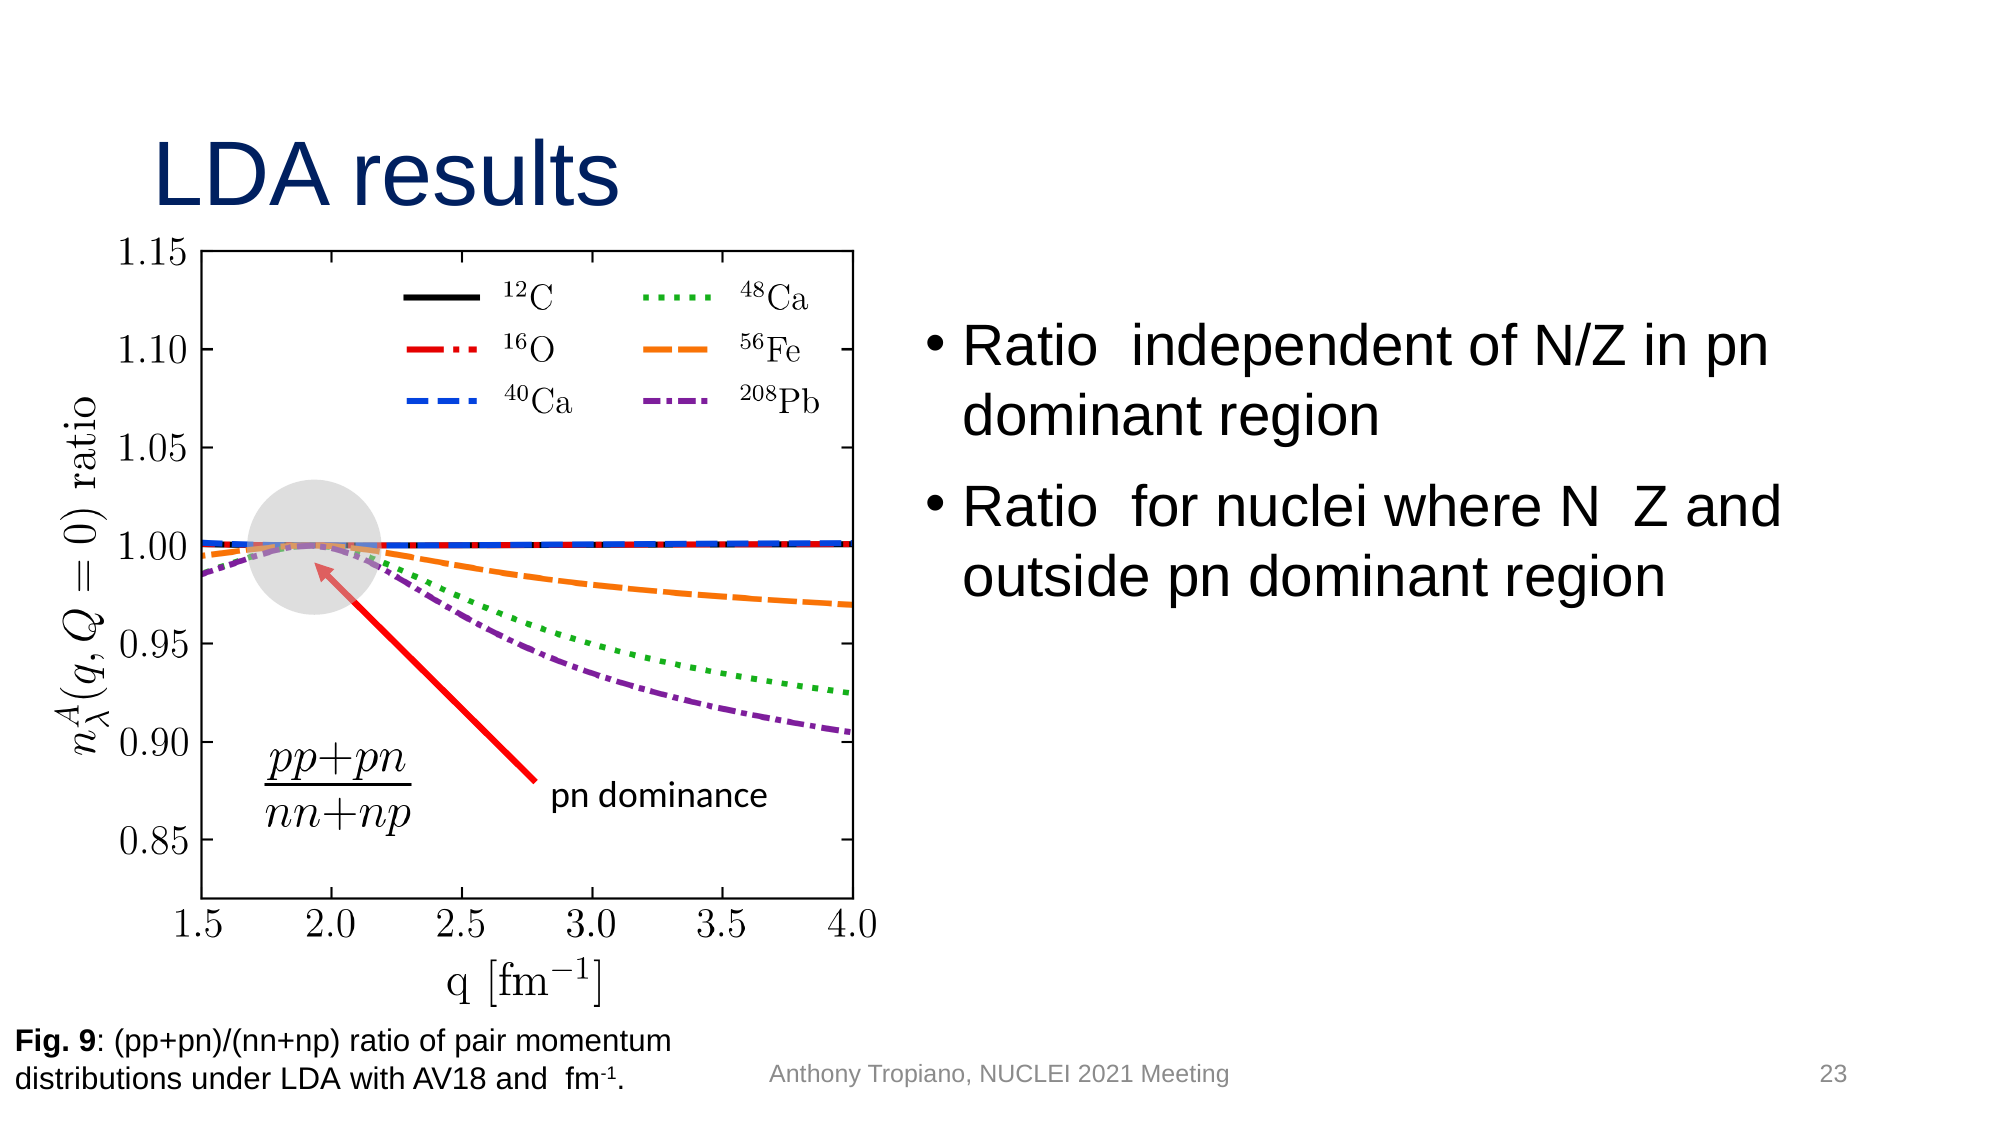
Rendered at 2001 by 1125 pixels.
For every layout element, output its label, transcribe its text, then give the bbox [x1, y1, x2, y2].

footer Anthony Tropiano, NUCLEI 2021 Meeting [662, 1042, 1338, 1103]
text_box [314, 562, 536, 782]
picture [35, 216, 899, 1027]
slide_number 23 [1412, 1042, 1863, 1103]
title LDA results [137, 59, 1863, 278]
